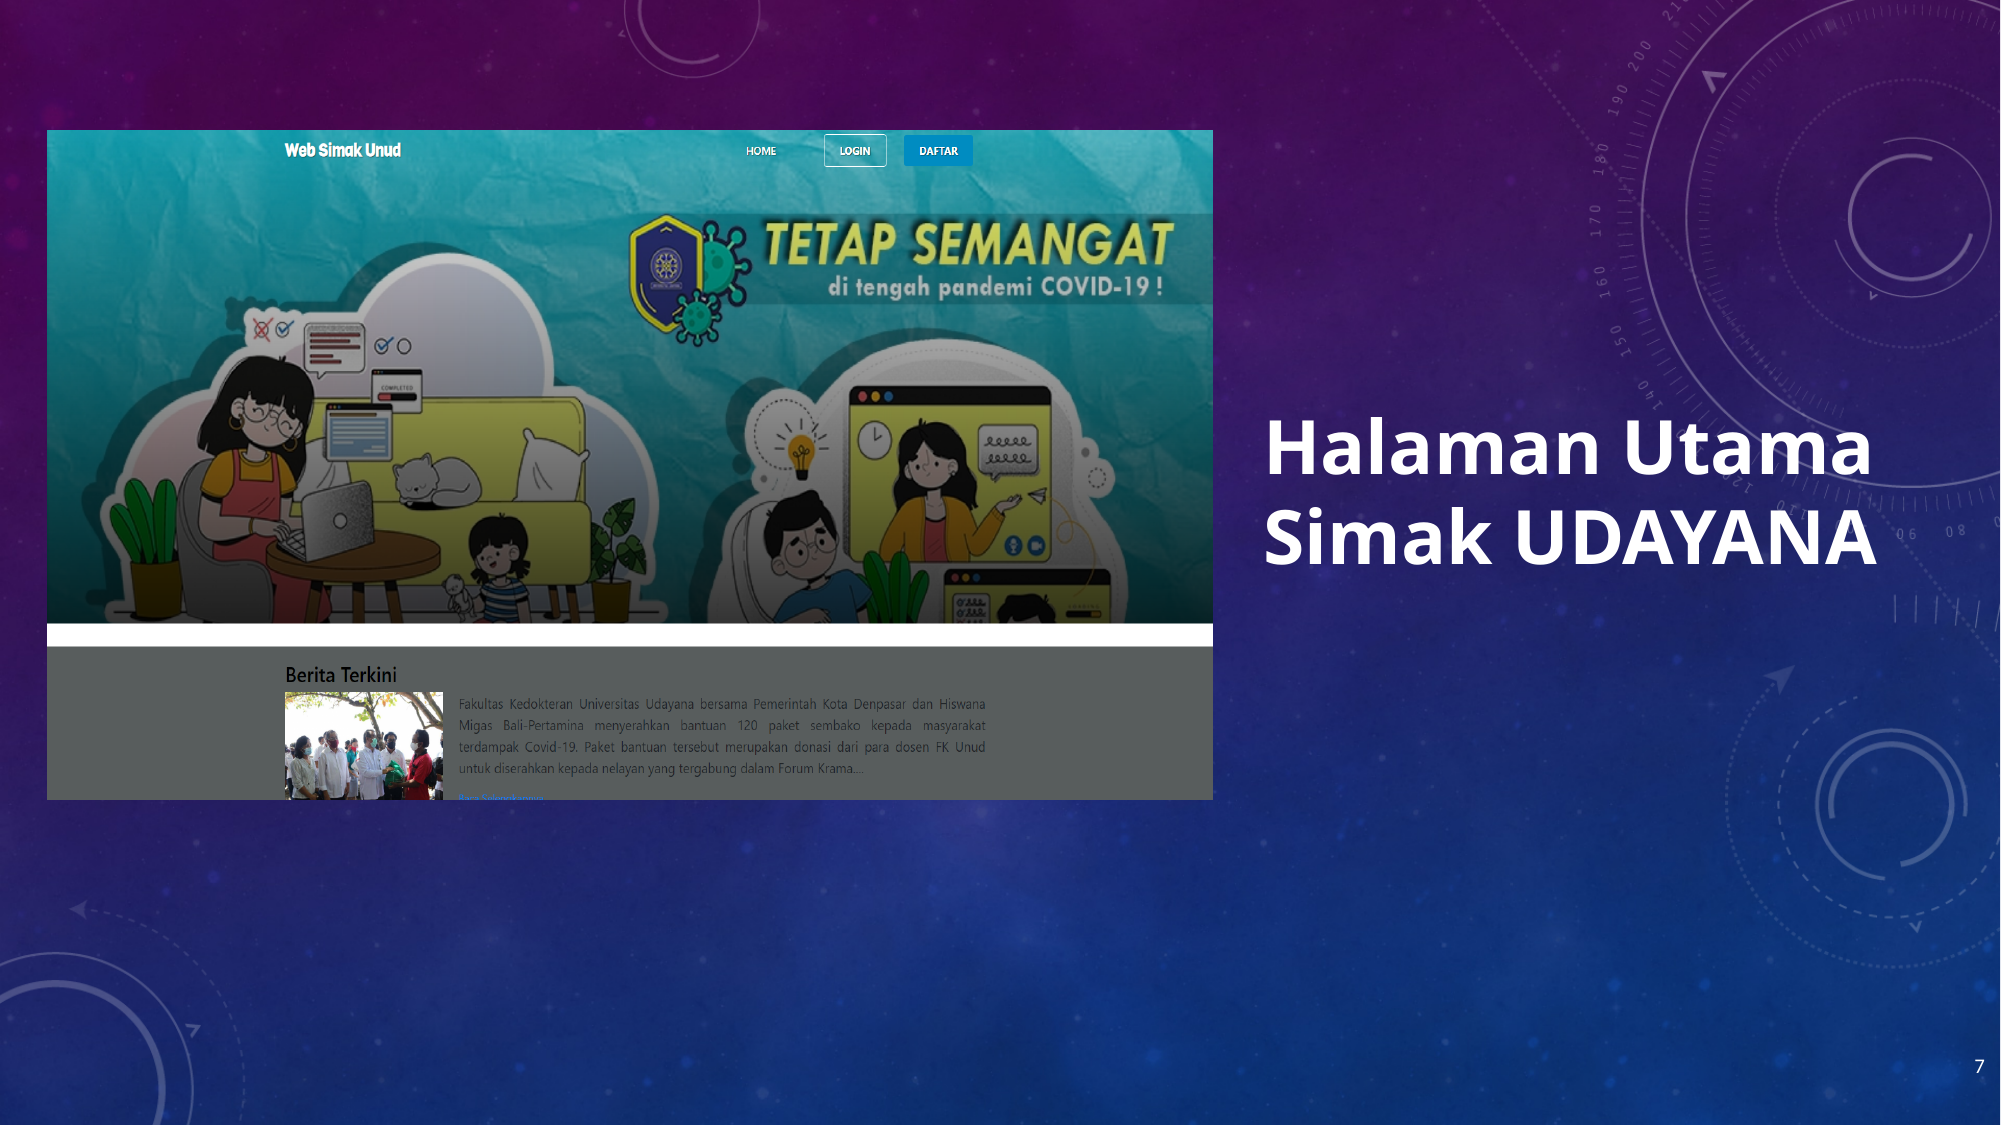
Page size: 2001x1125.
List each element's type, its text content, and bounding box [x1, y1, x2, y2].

picture [0, 0, 2001, 1125]
slide_number 7 [1951, 1048, 2000, 1083]
text_box Halaman Utama Simak UDAYANA [1263, 399, 1903, 580]
